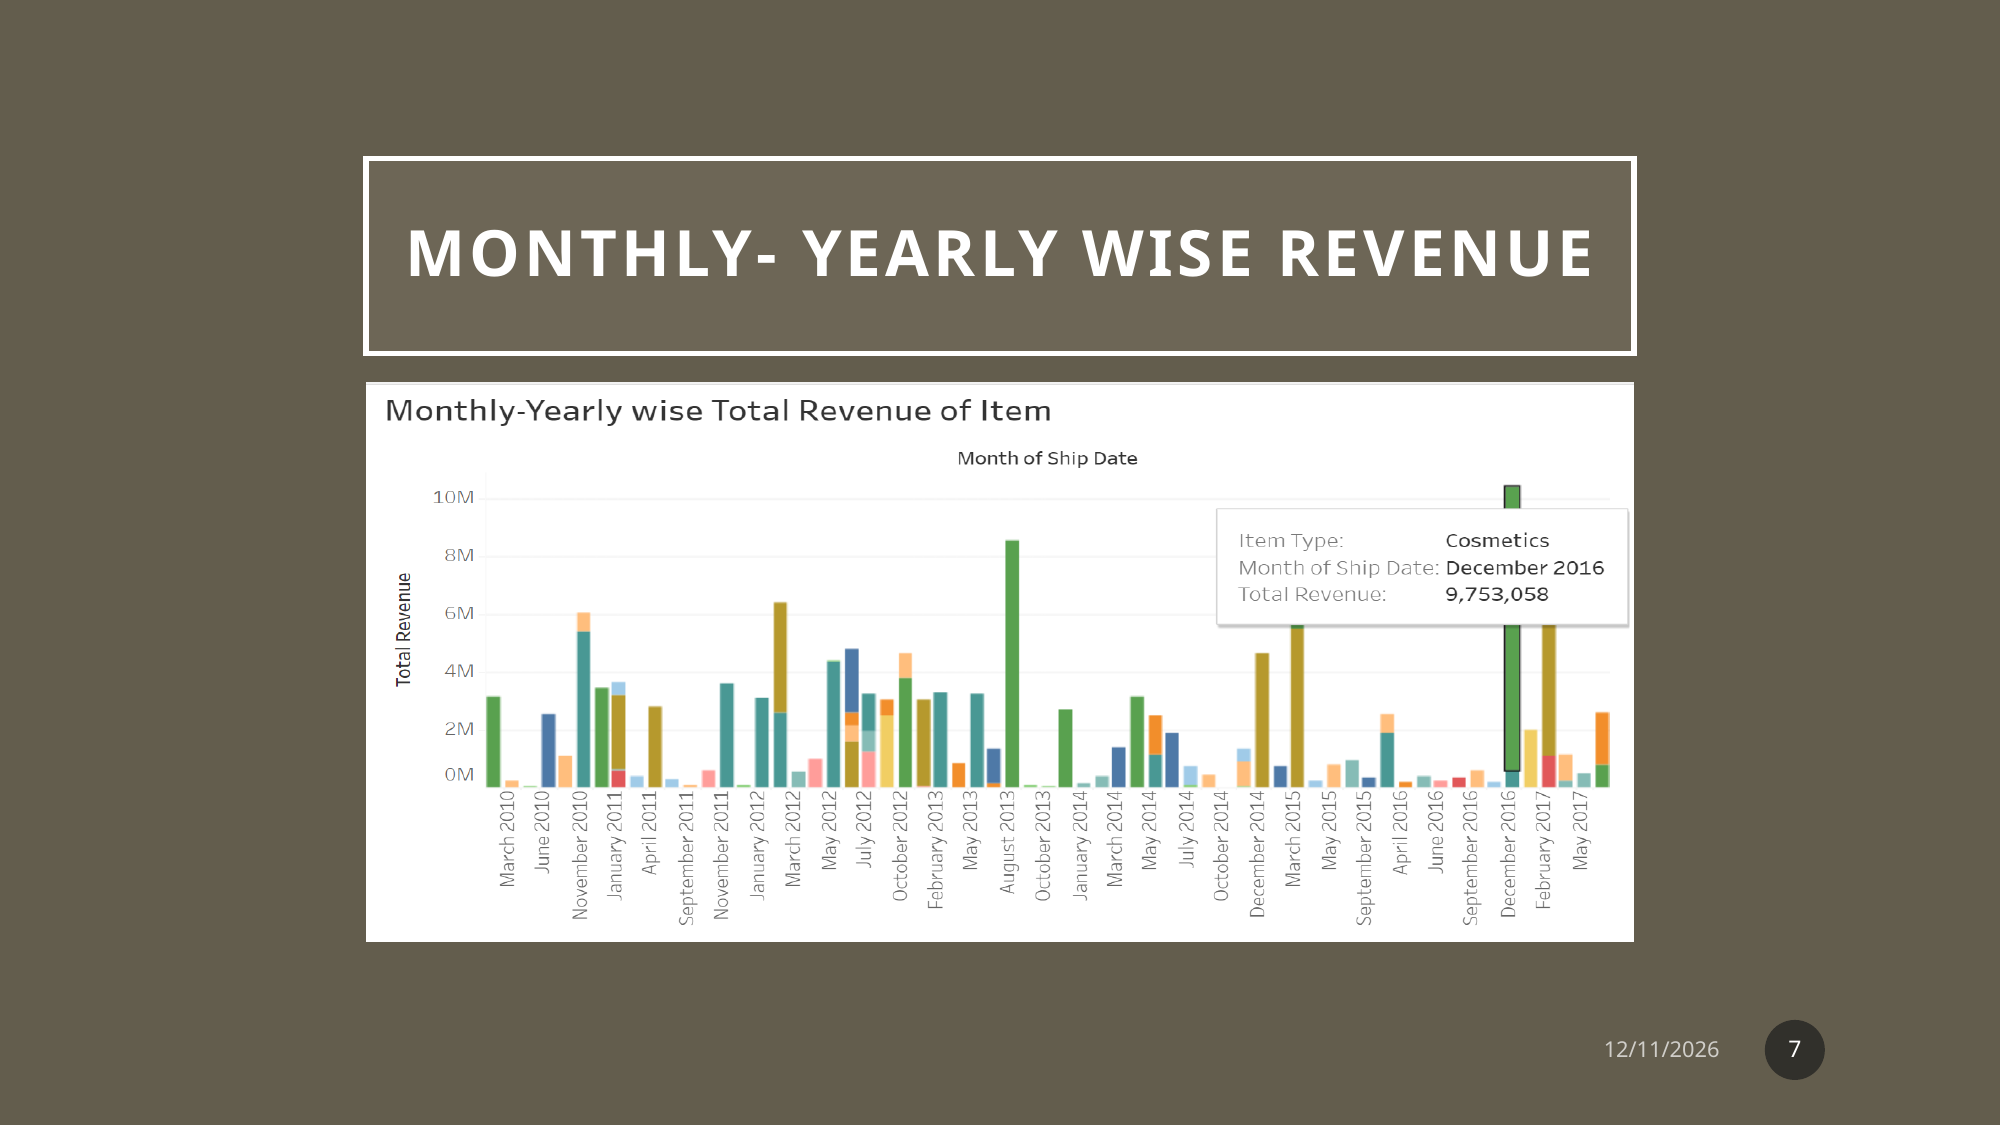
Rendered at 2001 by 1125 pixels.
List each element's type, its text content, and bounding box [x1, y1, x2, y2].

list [365, 382, 1634, 942]
slide_number 7 [1764, 1019, 1825, 1080]
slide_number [1283, 1023, 1735, 1077]
title Monthly- Yearly wise Revenue [363, 156, 1637, 356]
